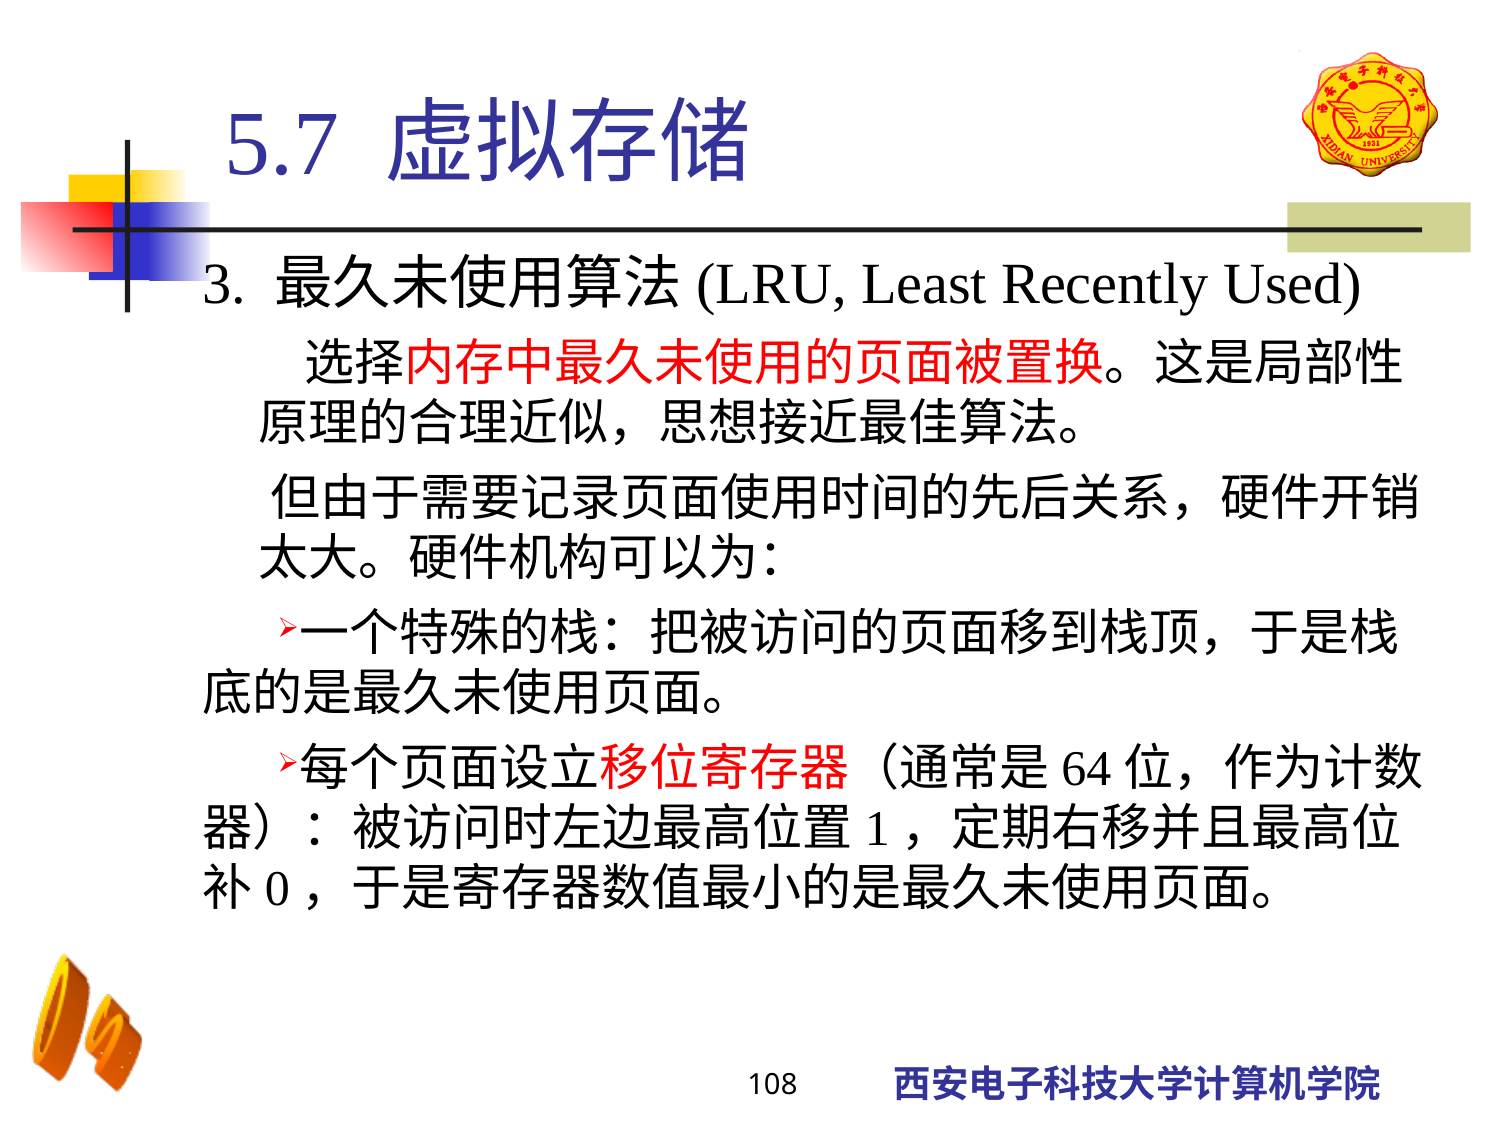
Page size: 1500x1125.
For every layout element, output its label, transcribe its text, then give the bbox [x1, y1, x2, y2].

picture [0, 946, 164, 1120]
text_box [499, 1037, 813, 1113]
text_box 5.7 虚拟存储 [209, 75, 1488, 200]
text_box 3. 最久未使用算法(LRU, Least Recently Used) 选择内存中最久未使用的页面被置换。这是局部性原理的合理近似，思想接近最佳算法。 但由于需要记录页面使用时间的先后关系，硬件开销太大。硬件机构可以为： 一个特殊的栈：把被访问的页面移到栈顶，于是栈底的是最久未使用页面。 每个页面设立移位寄存器（通常是64位，作为计数器）：被访问时左边最高位置1，定期右移并且最高位补0，于是寄存器数值最小的是最久未使用页面。 [187, 237, 1463, 988]
picture [1299, 50, 1438, 75]
